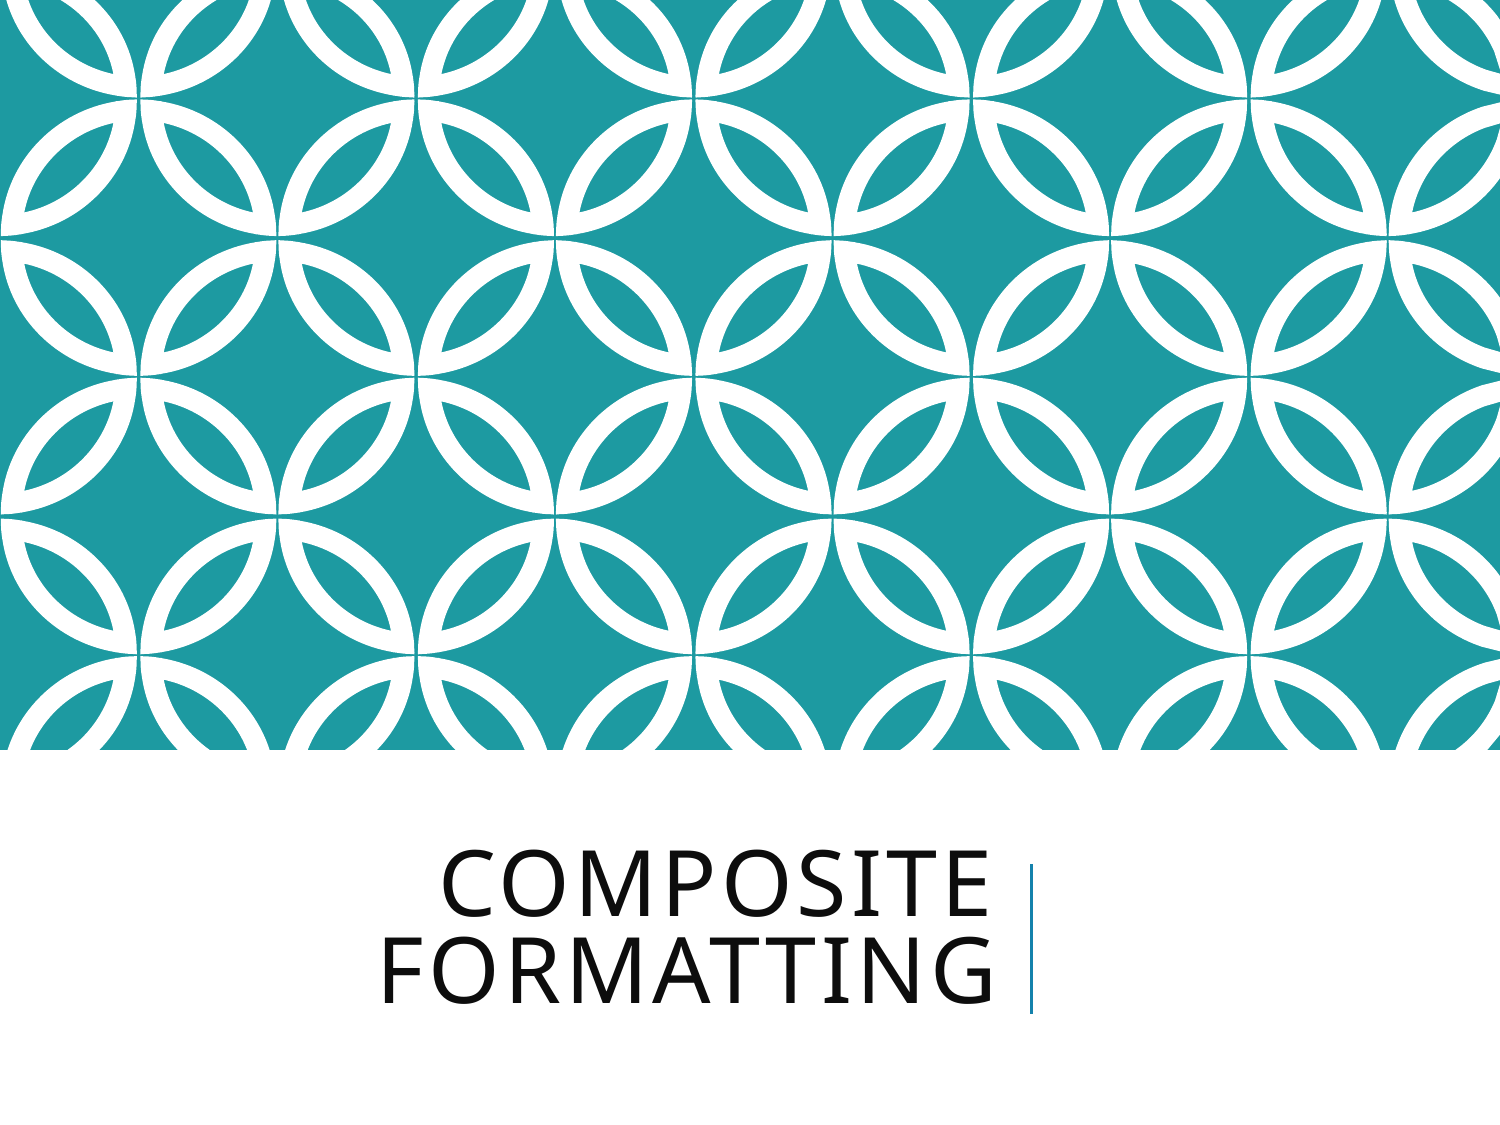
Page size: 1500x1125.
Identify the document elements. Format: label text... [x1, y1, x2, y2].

title Composite formatting [56, 813, 1013, 1054]
